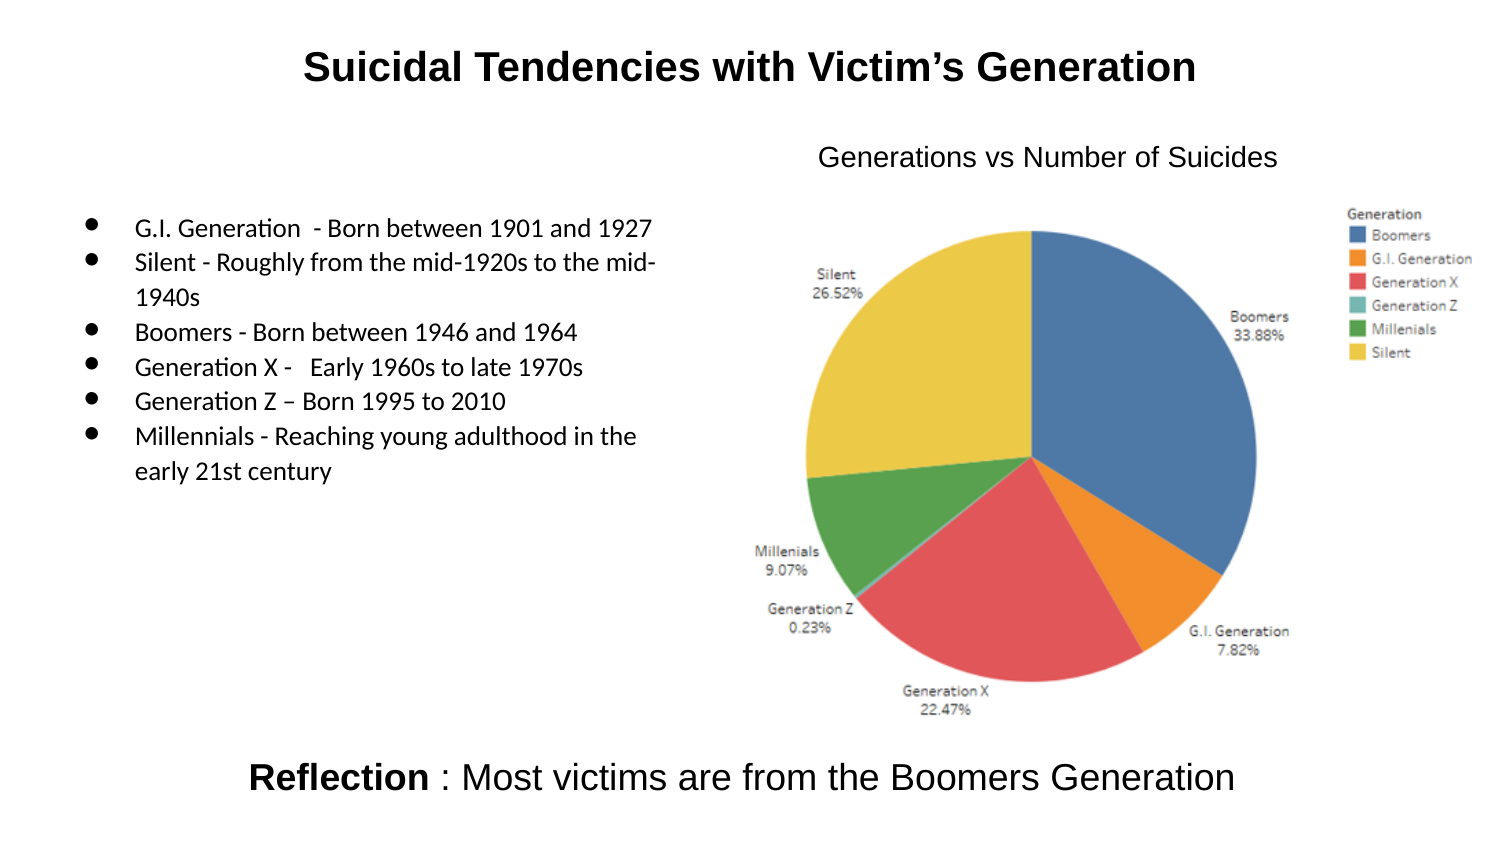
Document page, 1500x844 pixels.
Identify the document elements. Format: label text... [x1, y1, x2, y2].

picture [709, 176, 1495, 759]
text_box Generations vs Number of Suicides [801, 122, 1296, 174]
text_box Suicidal Tendencies with Victim’s Generation [86, 24, 1414, 109]
text_box Reflection : Most victims are from the Boomers Generation [123, 737, 1362, 822]
text_box G.I. Generation - Born between 1901 and 1927 Silent - Roughly from the mid-1920s to the mid-1940s Boomers - Born between 1946 and 1964 Generation X - Early 1960s to late 1970s Generation Z – Born 1995 to 2010 Millennials - Reaching young adulthood in the early 21st century [44, 192, 701, 685]
